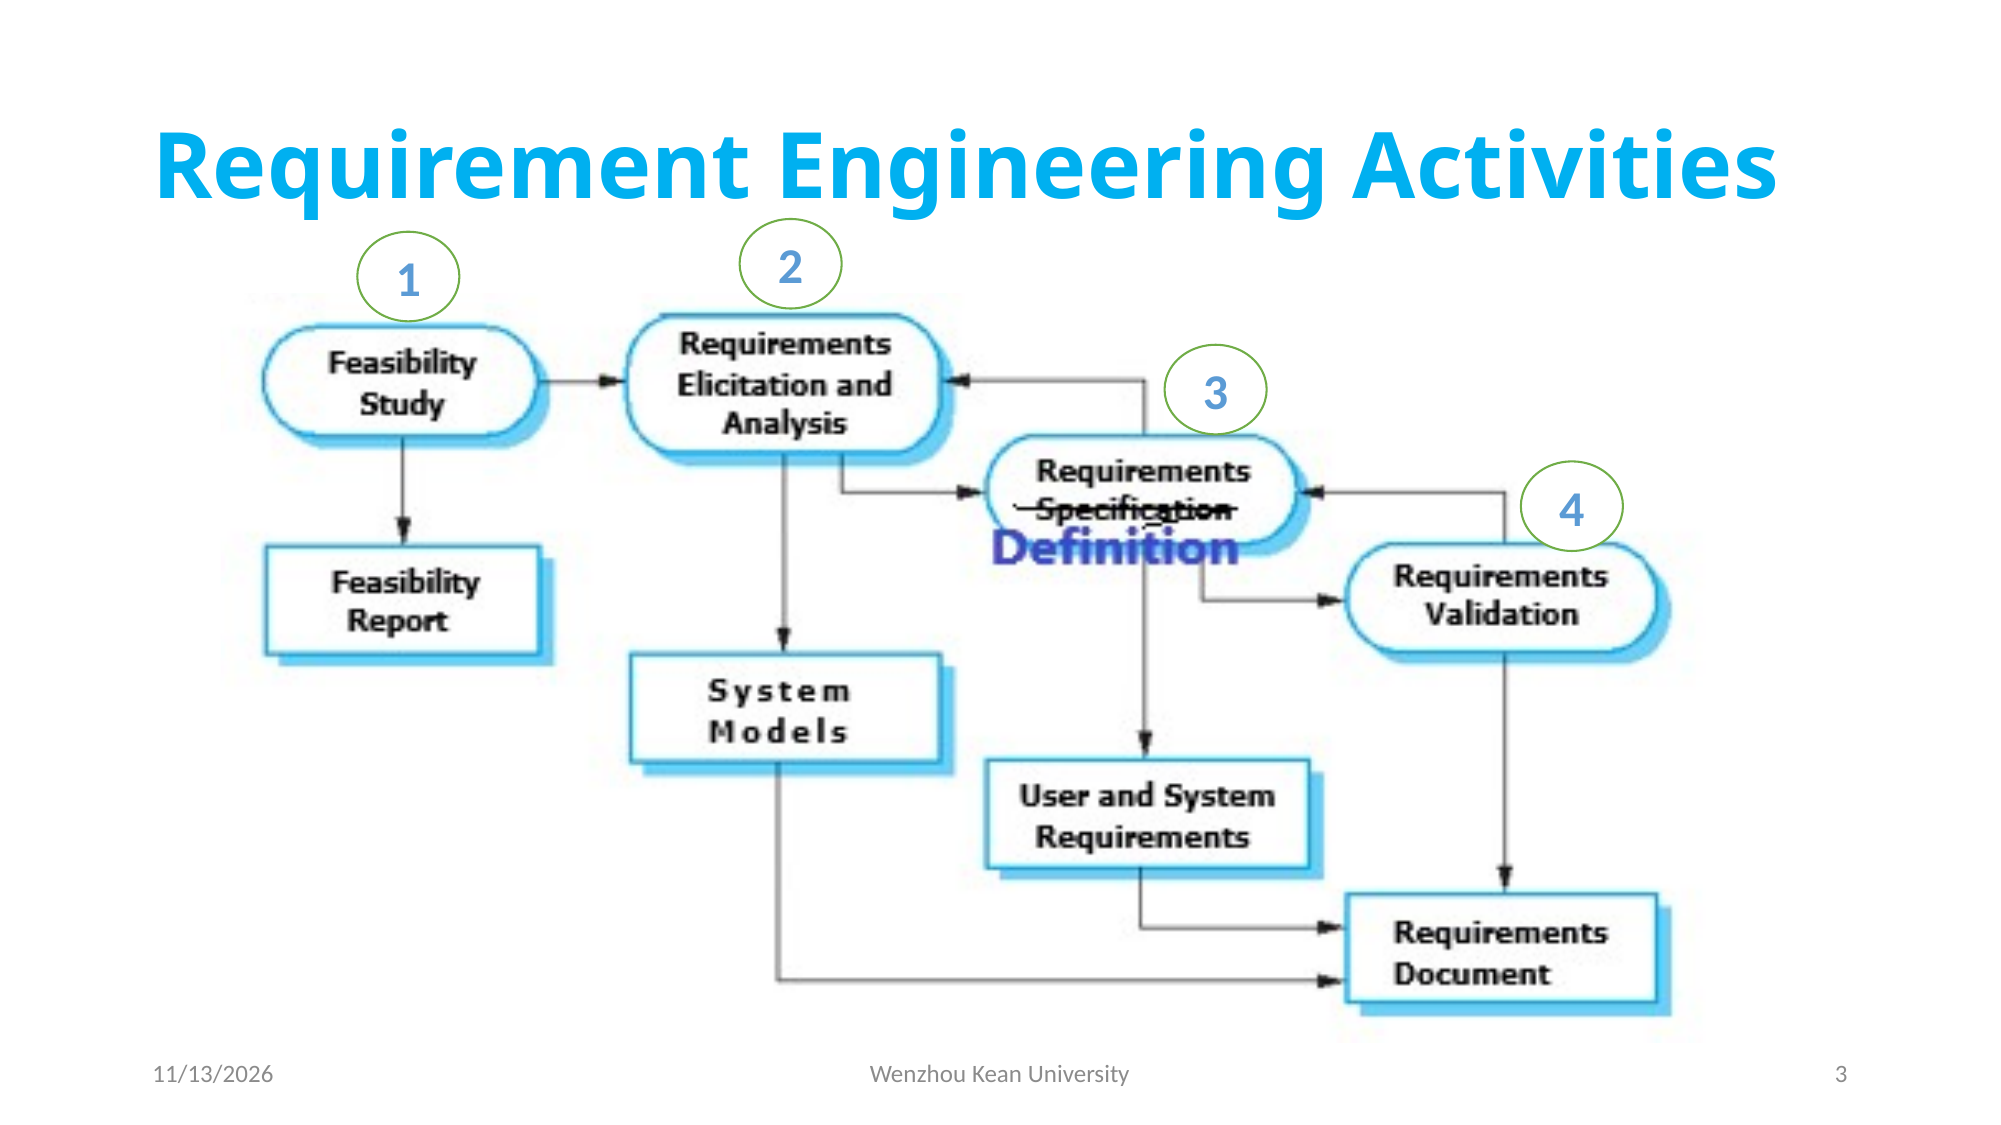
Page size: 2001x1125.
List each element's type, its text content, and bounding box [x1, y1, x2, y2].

title Requirement Engineering Activities [137, 59, 1863, 278]
slide_number 3 [1412, 1042, 1863, 1103]
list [220, 293, 1719, 1043]
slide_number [137, 1042, 588, 1103]
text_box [357, 218, 1623, 552]
footer Wenzhou Kean University [662, 1043, 1338, 1103]
